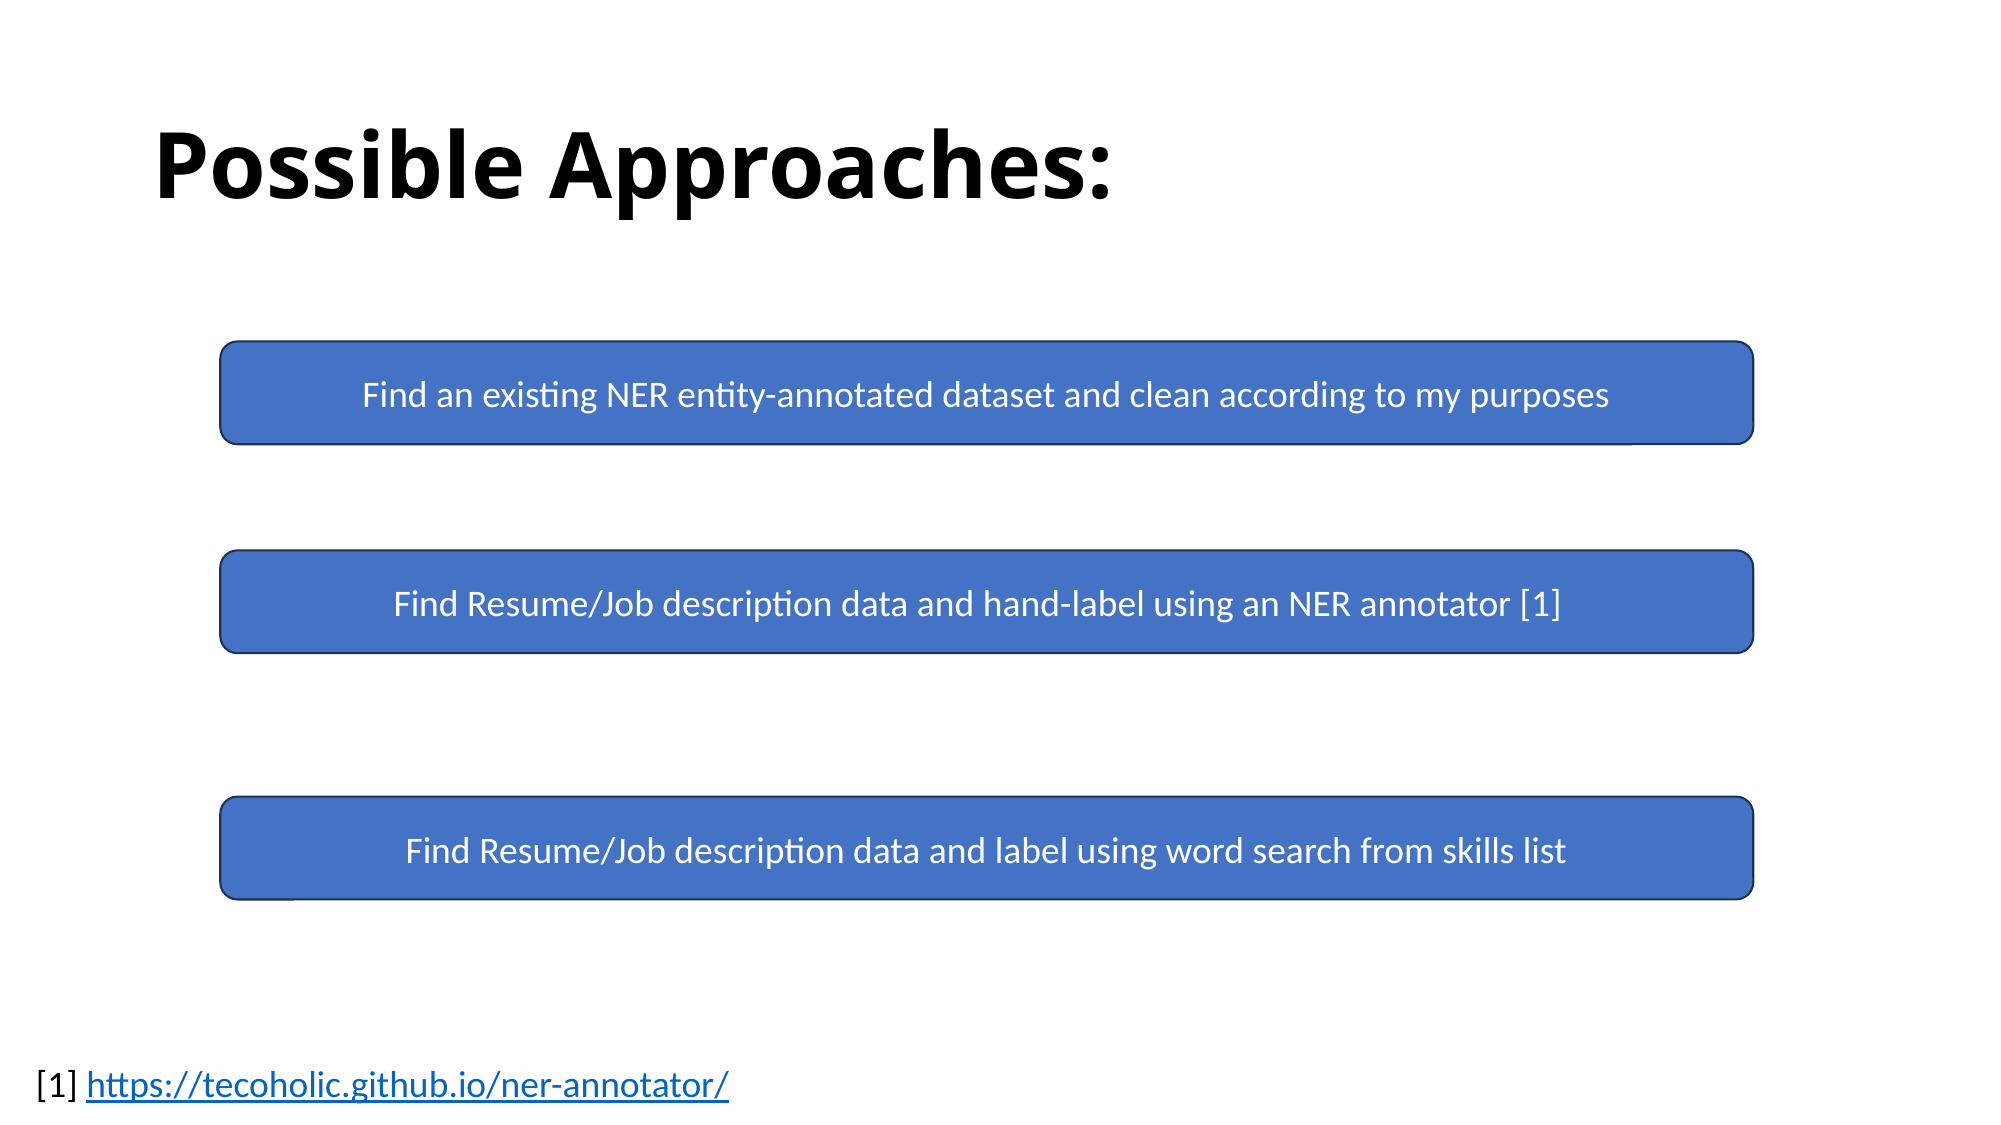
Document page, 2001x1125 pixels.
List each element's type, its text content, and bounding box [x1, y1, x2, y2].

text_box Find an existing NER entity-annotated dataset and clean according to my purposes [219, 340, 1755, 446]
text_box [1] https://tecoholic.github.io/ner-annotator/ [0, 1052, 835, 1113]
text_box Find Resume/Job description data and hand-label using an NER annotator [1] [219, 549, 1755, 655]
text_box Find Resume/Job description data and label using word search from skills list [219, 795, 1755, 901]
title Possible Approaches: [137, 59, 1863, 278]
